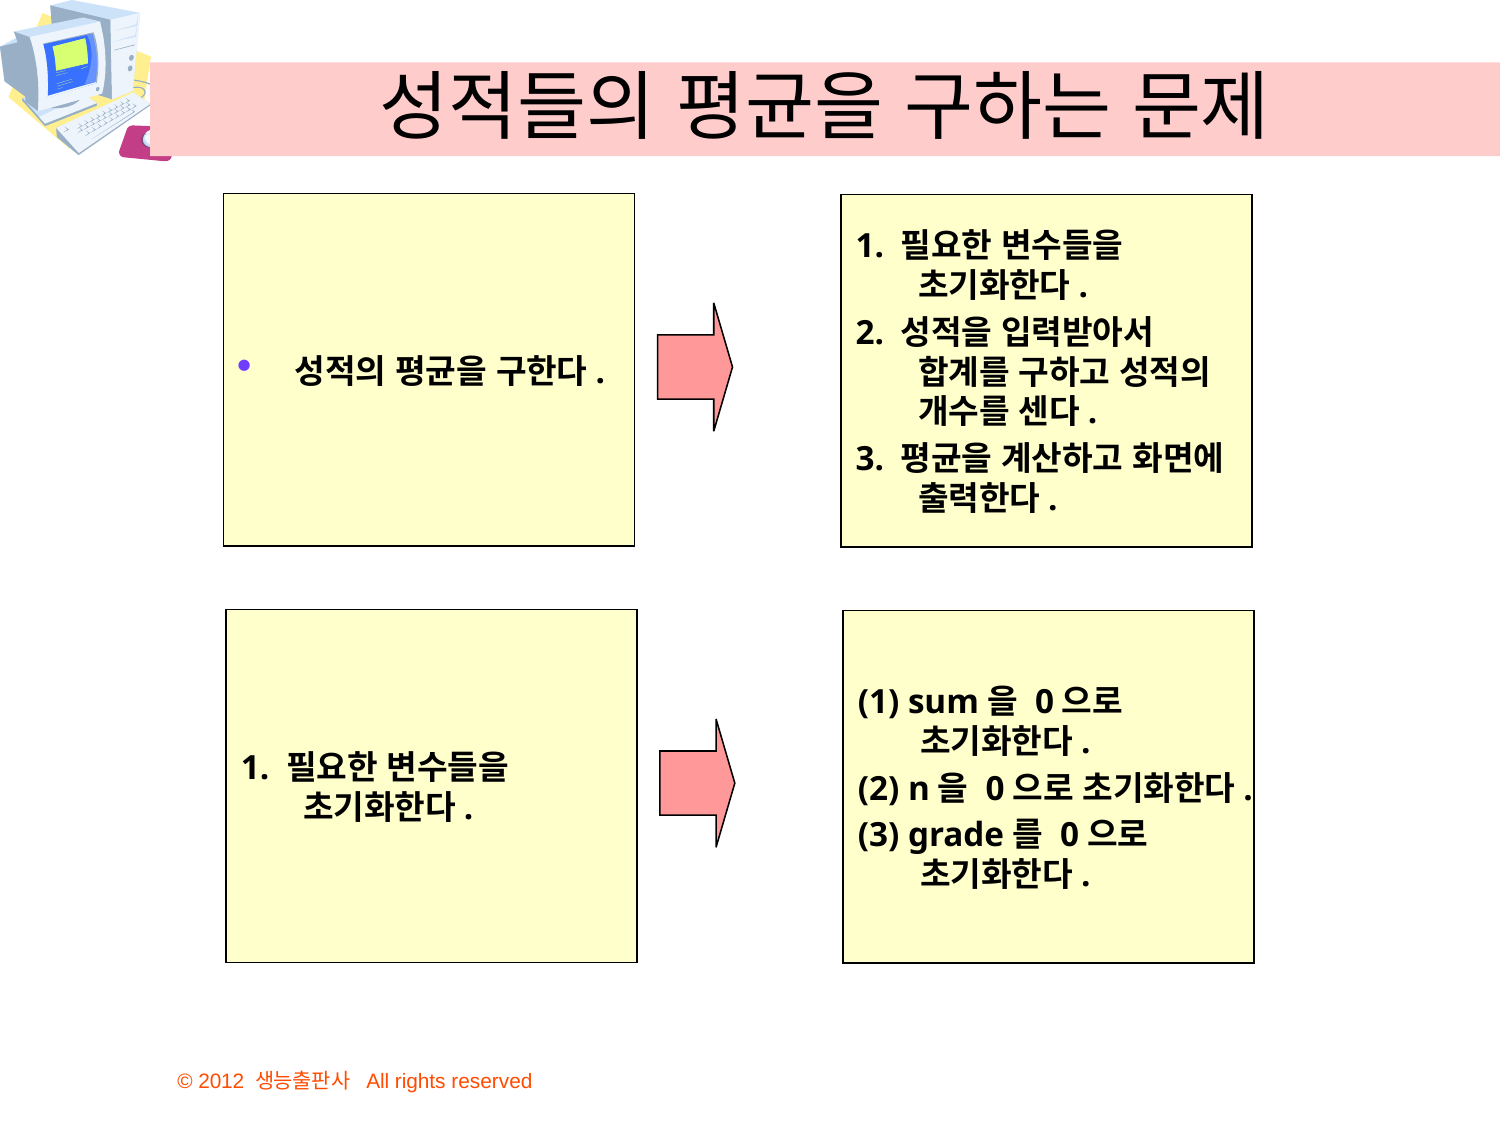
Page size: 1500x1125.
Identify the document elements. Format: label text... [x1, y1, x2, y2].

text_box (1) sum을 0으로 초기화한다. (2) n을 0으로 초기화한다. (3) grade를 0으로 초기화한다. [843, 610, 1255, 964]
text_box 1. 필요한 변수들을 초기화한다. [226, 609, 637, 963]
text_box 성적의 평균을 구한다. [223, 193, 635, 547]
text_box [657, 302, 733, 432]
title 성적들의 평균을 구하는 문제 [150, 62, 1500, 157]
text_box 1. 필요한 변수들을 초기화한다. 2. 성적을 입력받아서 합계를 구하고 성적의 개수를 센다. 3. 평균을 계산하고 화면에 출력한다. [840, 194, 1252, 548]
text_box [659, 718, 735, 848]
